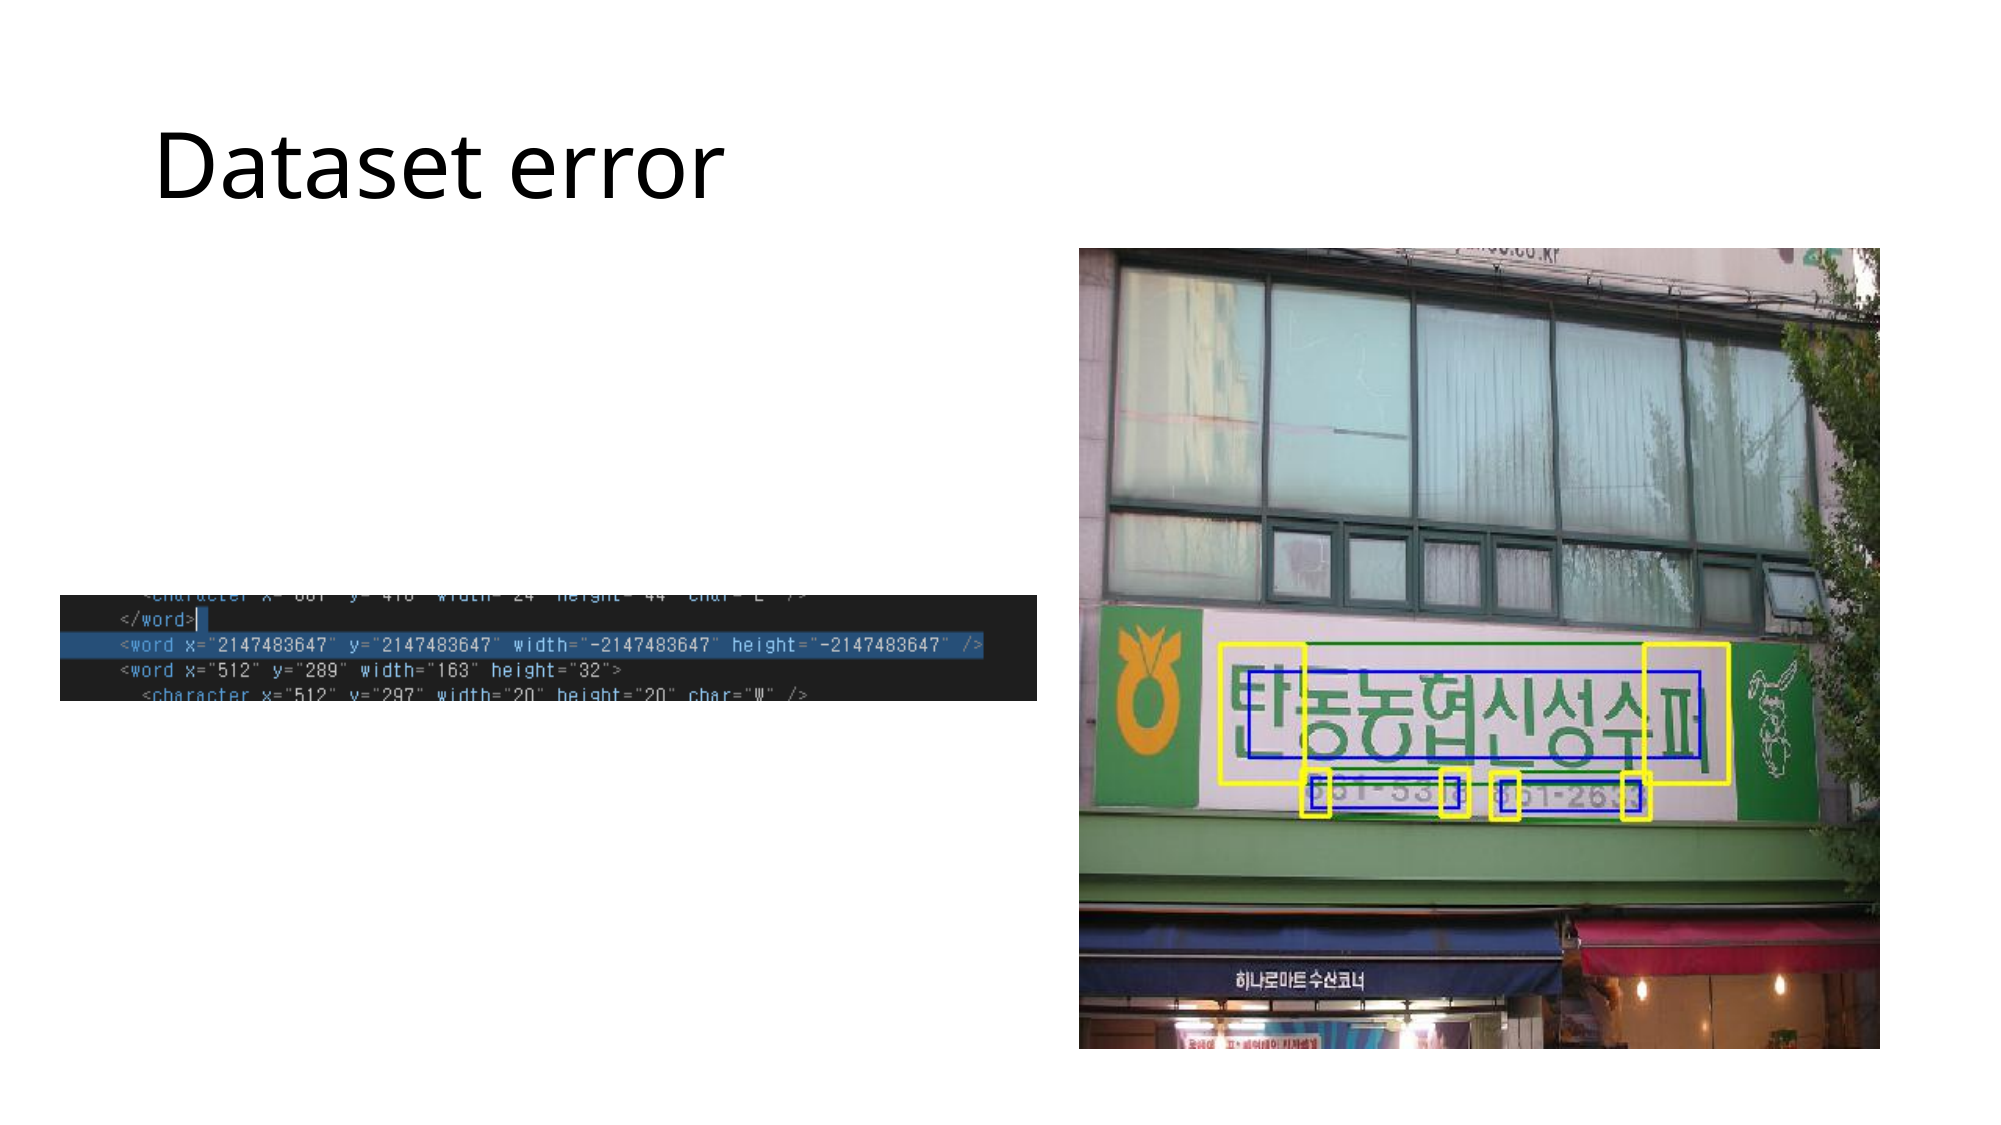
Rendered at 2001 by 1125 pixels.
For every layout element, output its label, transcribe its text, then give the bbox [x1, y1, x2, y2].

picture [60, 595, 1037, 701]
title Dataset error [137, 59, 1863, 278]
picture [1079, 248, 1880, 1049]
